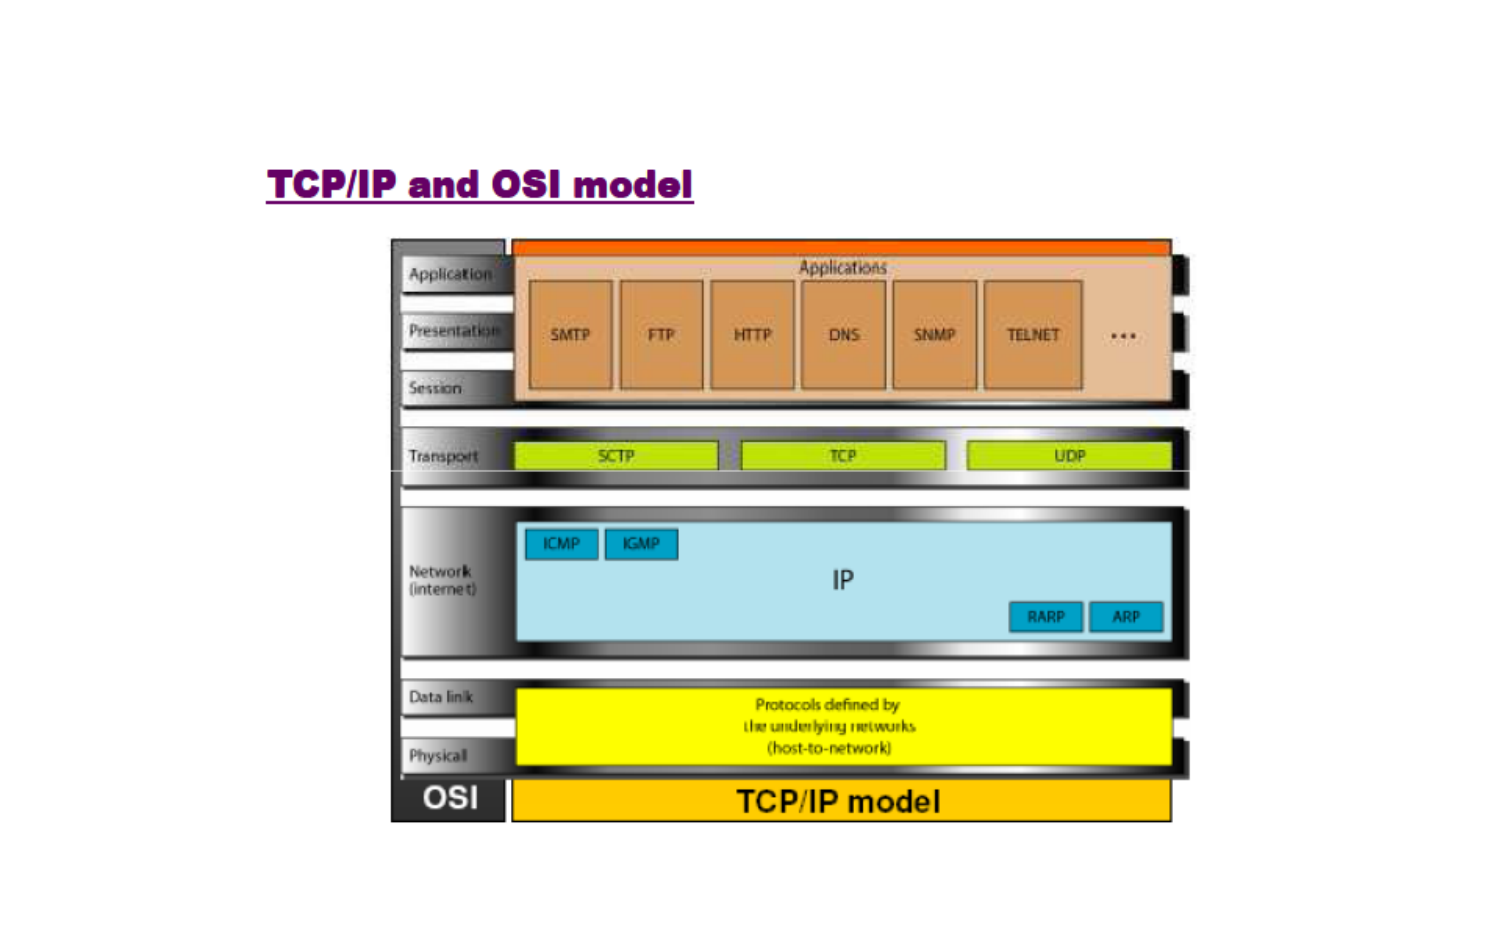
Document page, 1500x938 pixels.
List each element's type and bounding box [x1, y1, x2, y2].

picture [262, 159, 1237, 832]
